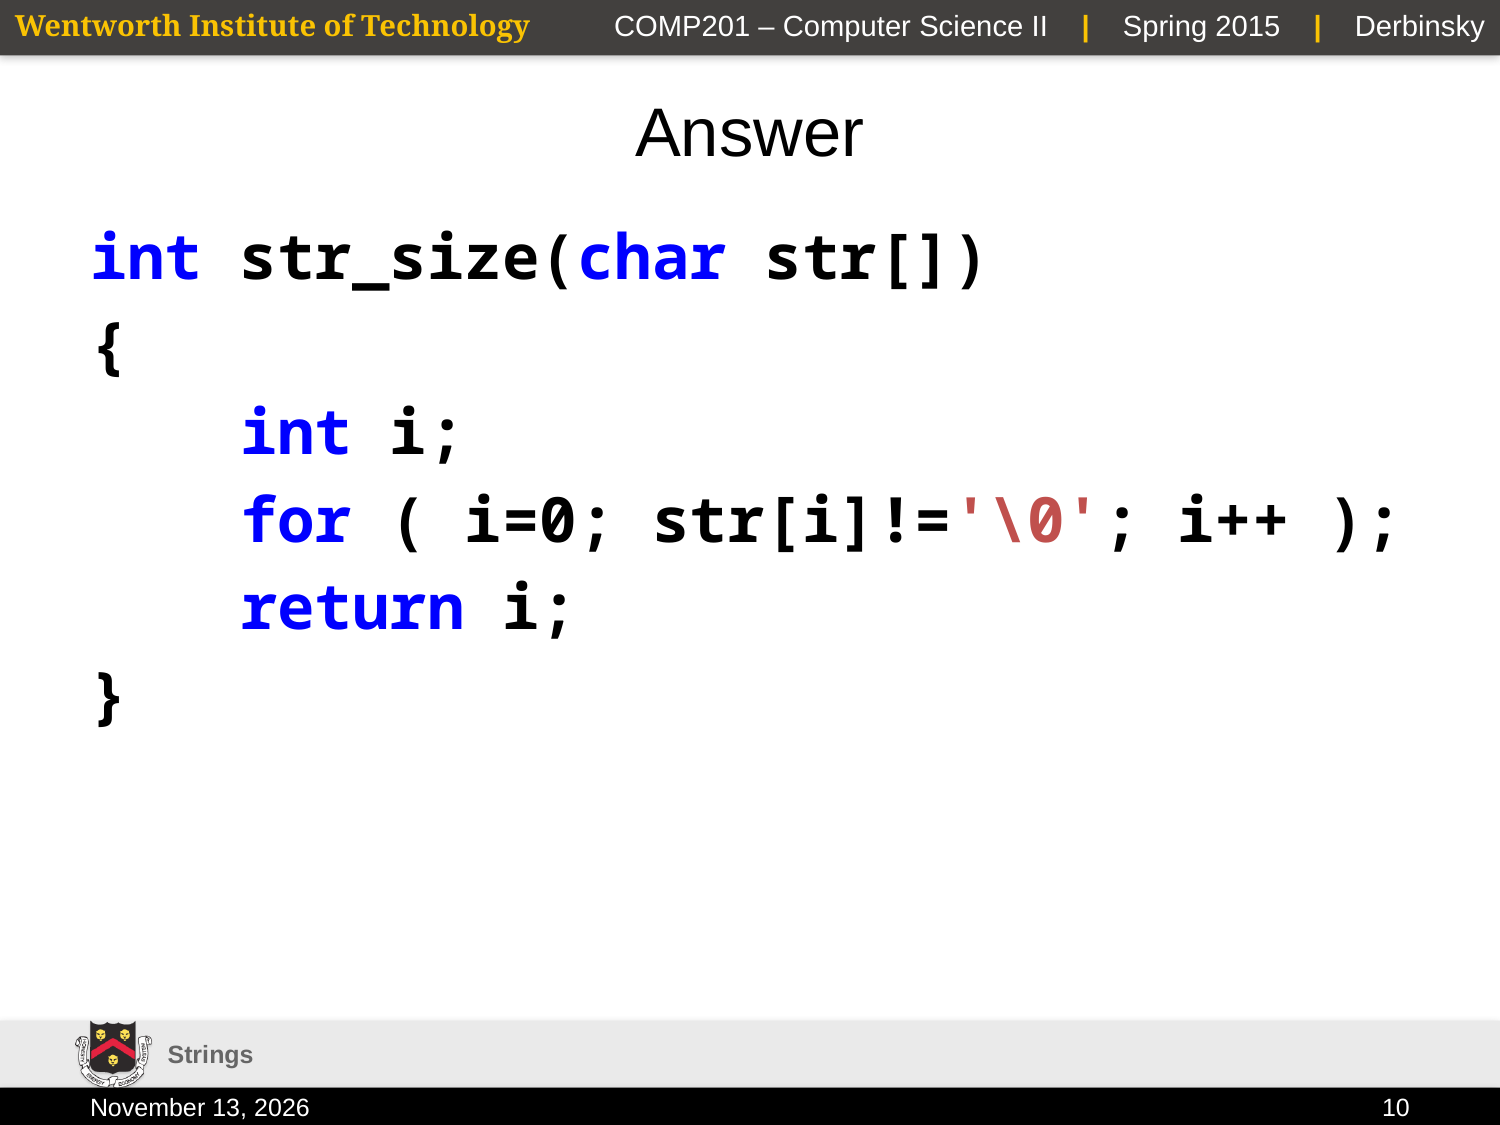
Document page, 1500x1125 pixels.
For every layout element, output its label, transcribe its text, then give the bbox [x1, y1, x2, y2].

footer Strings [152, 1029, 1425, 1079]
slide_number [75, 1087, 451, 1125]
title Answer [75, 80, 1425, 179]
slide_number 10 [1245, 1087, 1425, 1125]
picture [75, 1020, 153, 1087]
list int str_size(char str[]) { int i; for ( i=0; str[i]!='\0'; i++ ); return i; } [75, 209, 1425, 1005]
